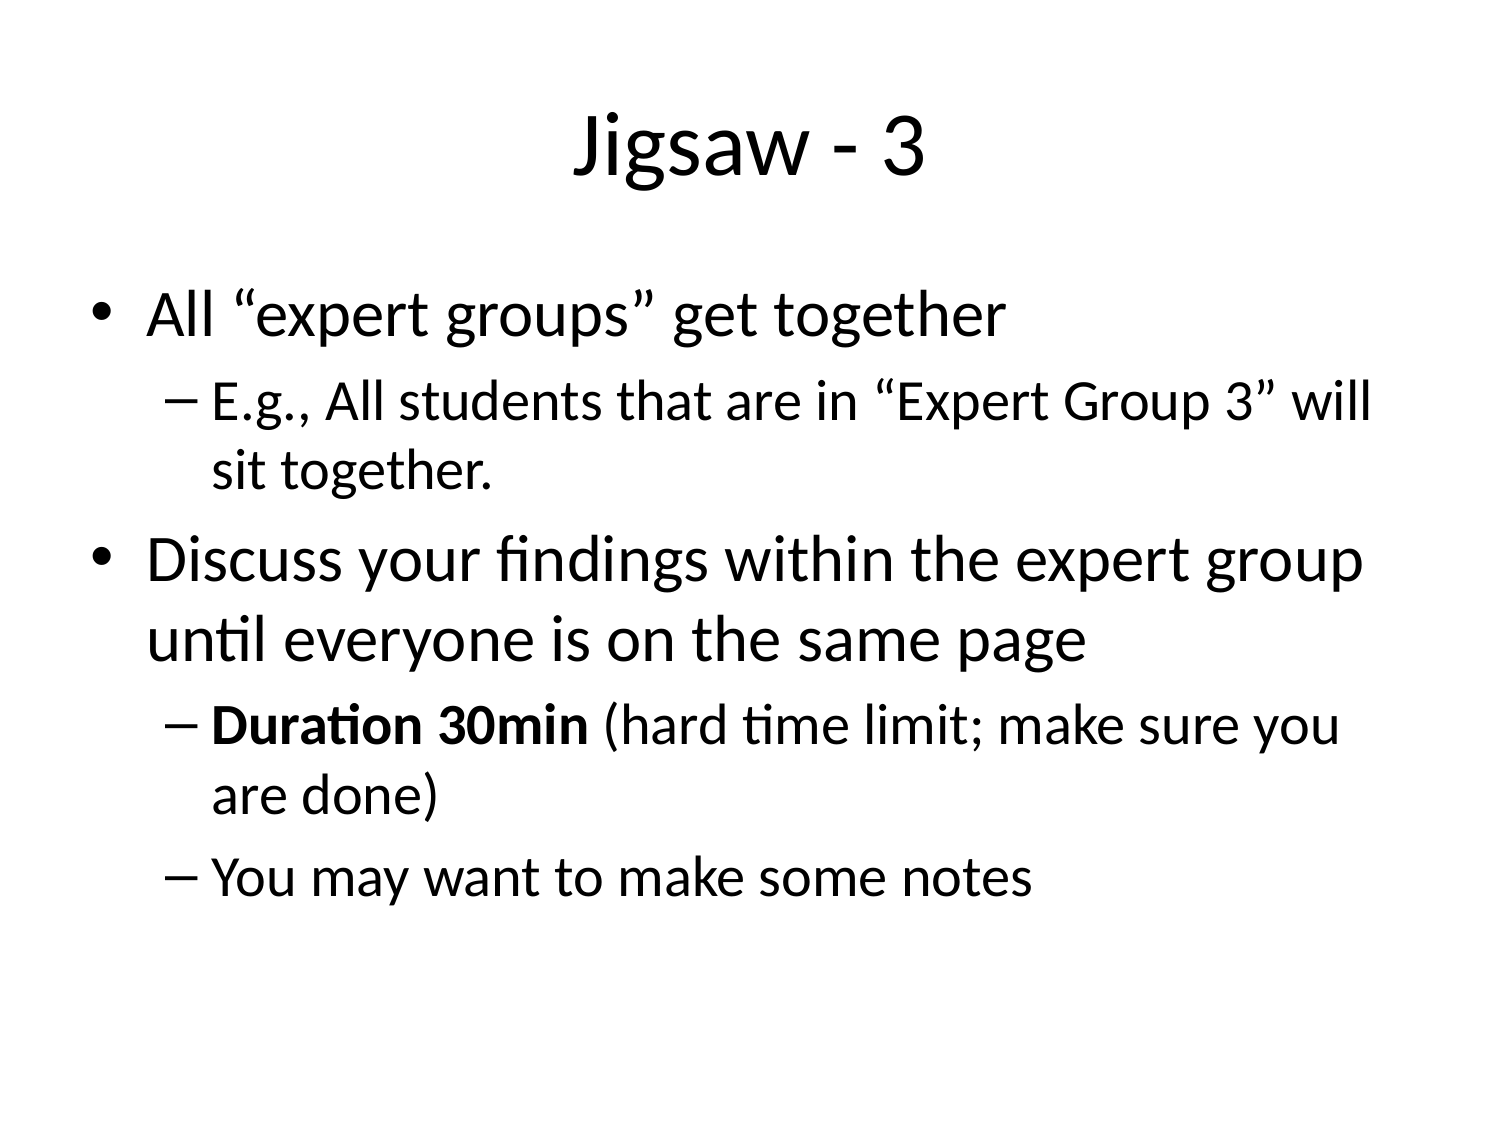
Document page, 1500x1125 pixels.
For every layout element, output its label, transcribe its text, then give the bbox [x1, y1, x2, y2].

list All “expert groups” get together E.g., All students that are in “Expert Group 3” will sit together. Discuss your findings within the expert group until everyone is on the same page Duration 30min (hard time limit; make sure you are done) You may want to make some notes [75, 262, 1425, 1005]
title Jigsaw - 3 [75, 45, 1425, 233]
